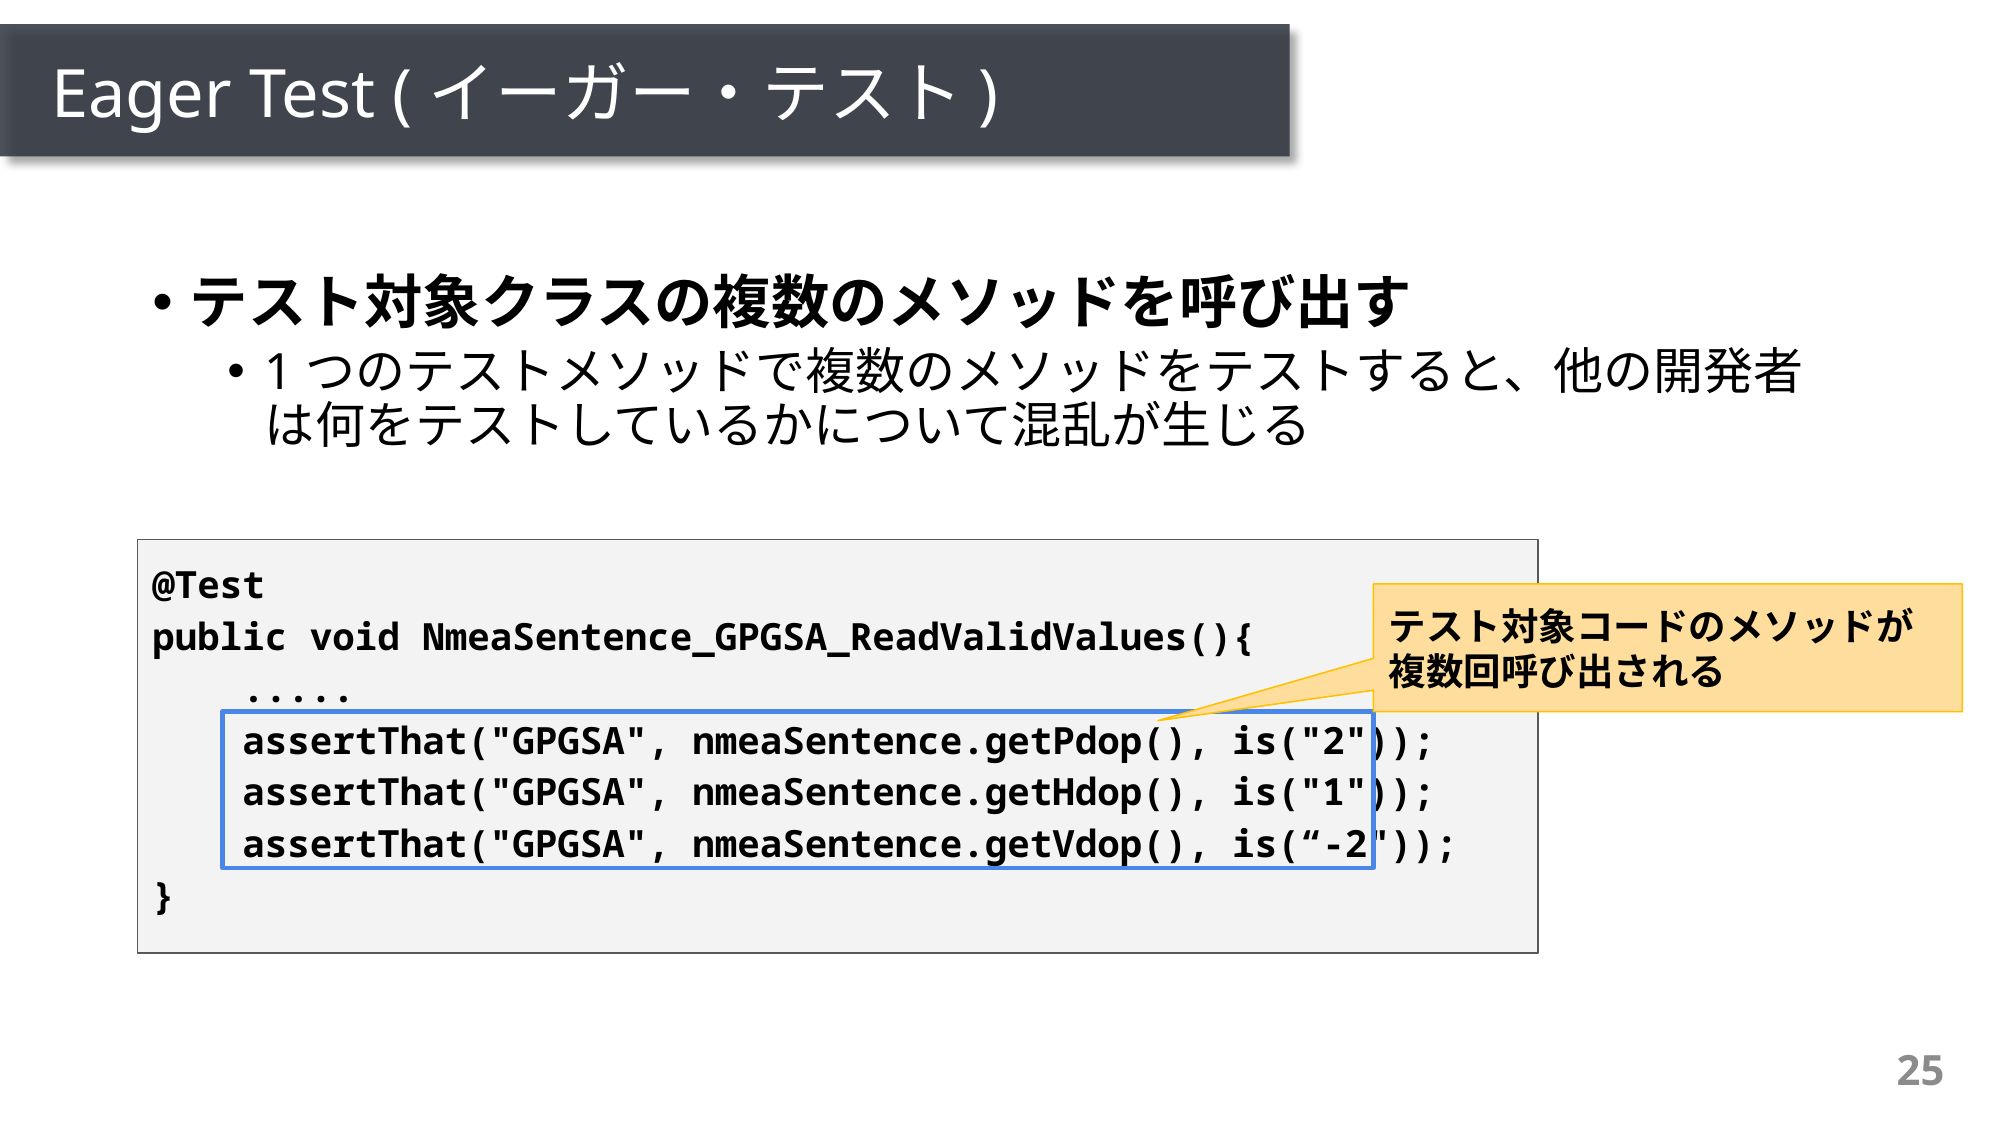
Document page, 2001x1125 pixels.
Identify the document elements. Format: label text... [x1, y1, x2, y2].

text_box テスト対象コードのメソッドが複数回呼び出される [1157, 583, 1963, 721]
list テスト対象クラスの複数のメソッドを呼び出す 1つのテストメソッドで複数のメソッドをテストすると、他の開発者は何をテストしているかについて混乱が生じる [137, 265, 1863, 493]
title Eager Test (イーガー・テスト) [36, 36, 1184, 156]
text_box [222, 711, 1374, 868]
text_box @Test public void NmeaSentence_GPGSA_ReadValidValues(){ ..... assertThat("GPGSA", nmeaSentence.getPdop(), is("2")); assertThat("GPGSA", nmeaSentence.getHdop(), is("1")); assertThat("GPGSA", nmeaSentence.getVdop(), is(“-2")); } [137, 539, 1538, 954]
